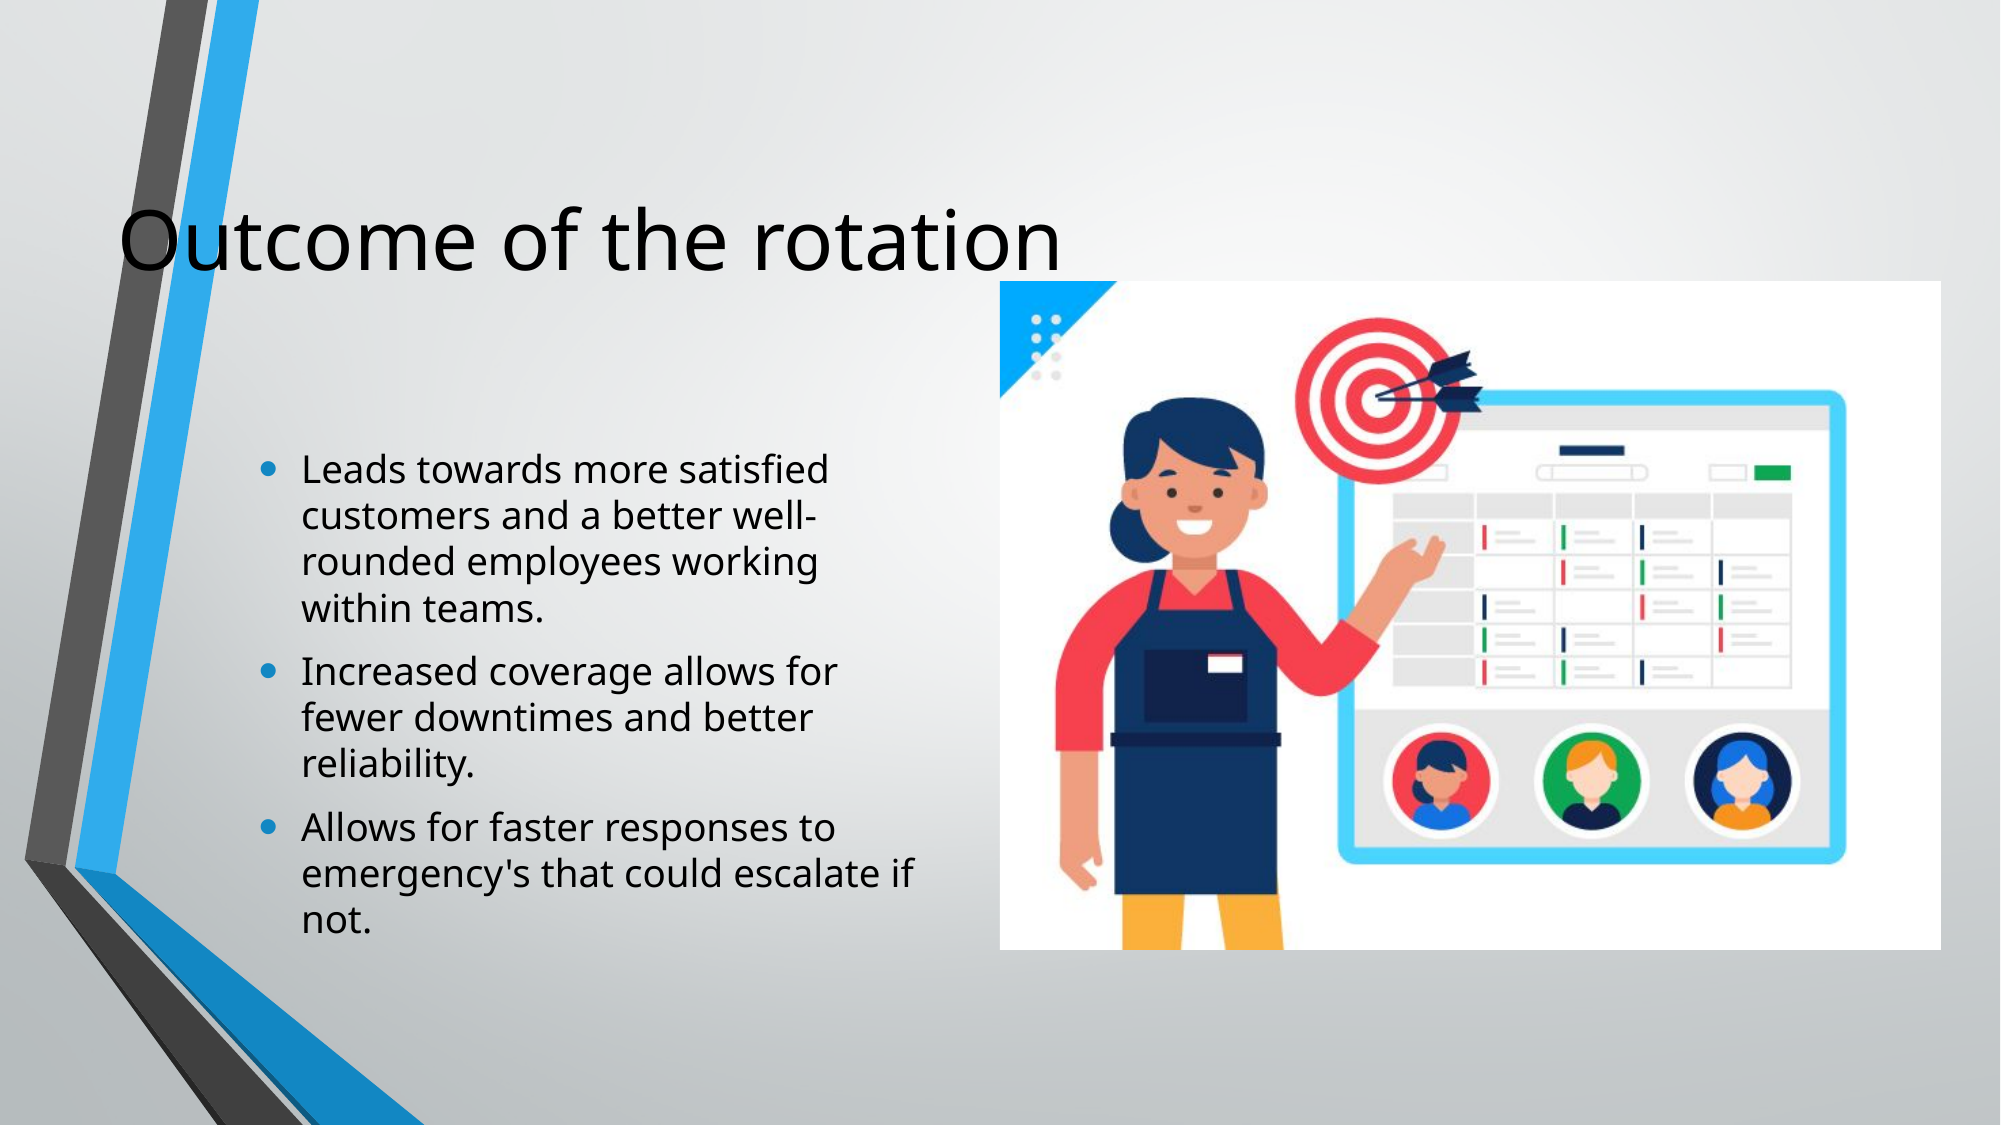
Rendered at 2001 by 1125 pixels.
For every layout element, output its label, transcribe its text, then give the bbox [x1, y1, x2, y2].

picture [999, 281, 1942, 950]
title Outcome of the rotation [0, 93, 1413, 382]
picture [1031, 314, 1044, 325]
picture [1050, 313, 1061, 325]
picture [1030, 333, 1042, 344]
list Leads towards more satisfied customers and a better well-rounded employees working within teams. Increased coverage allows for fewer downtimes and better reliability. Allows for faster responses to emergency's that could escalate if not. [243, 437, 939, 950]
